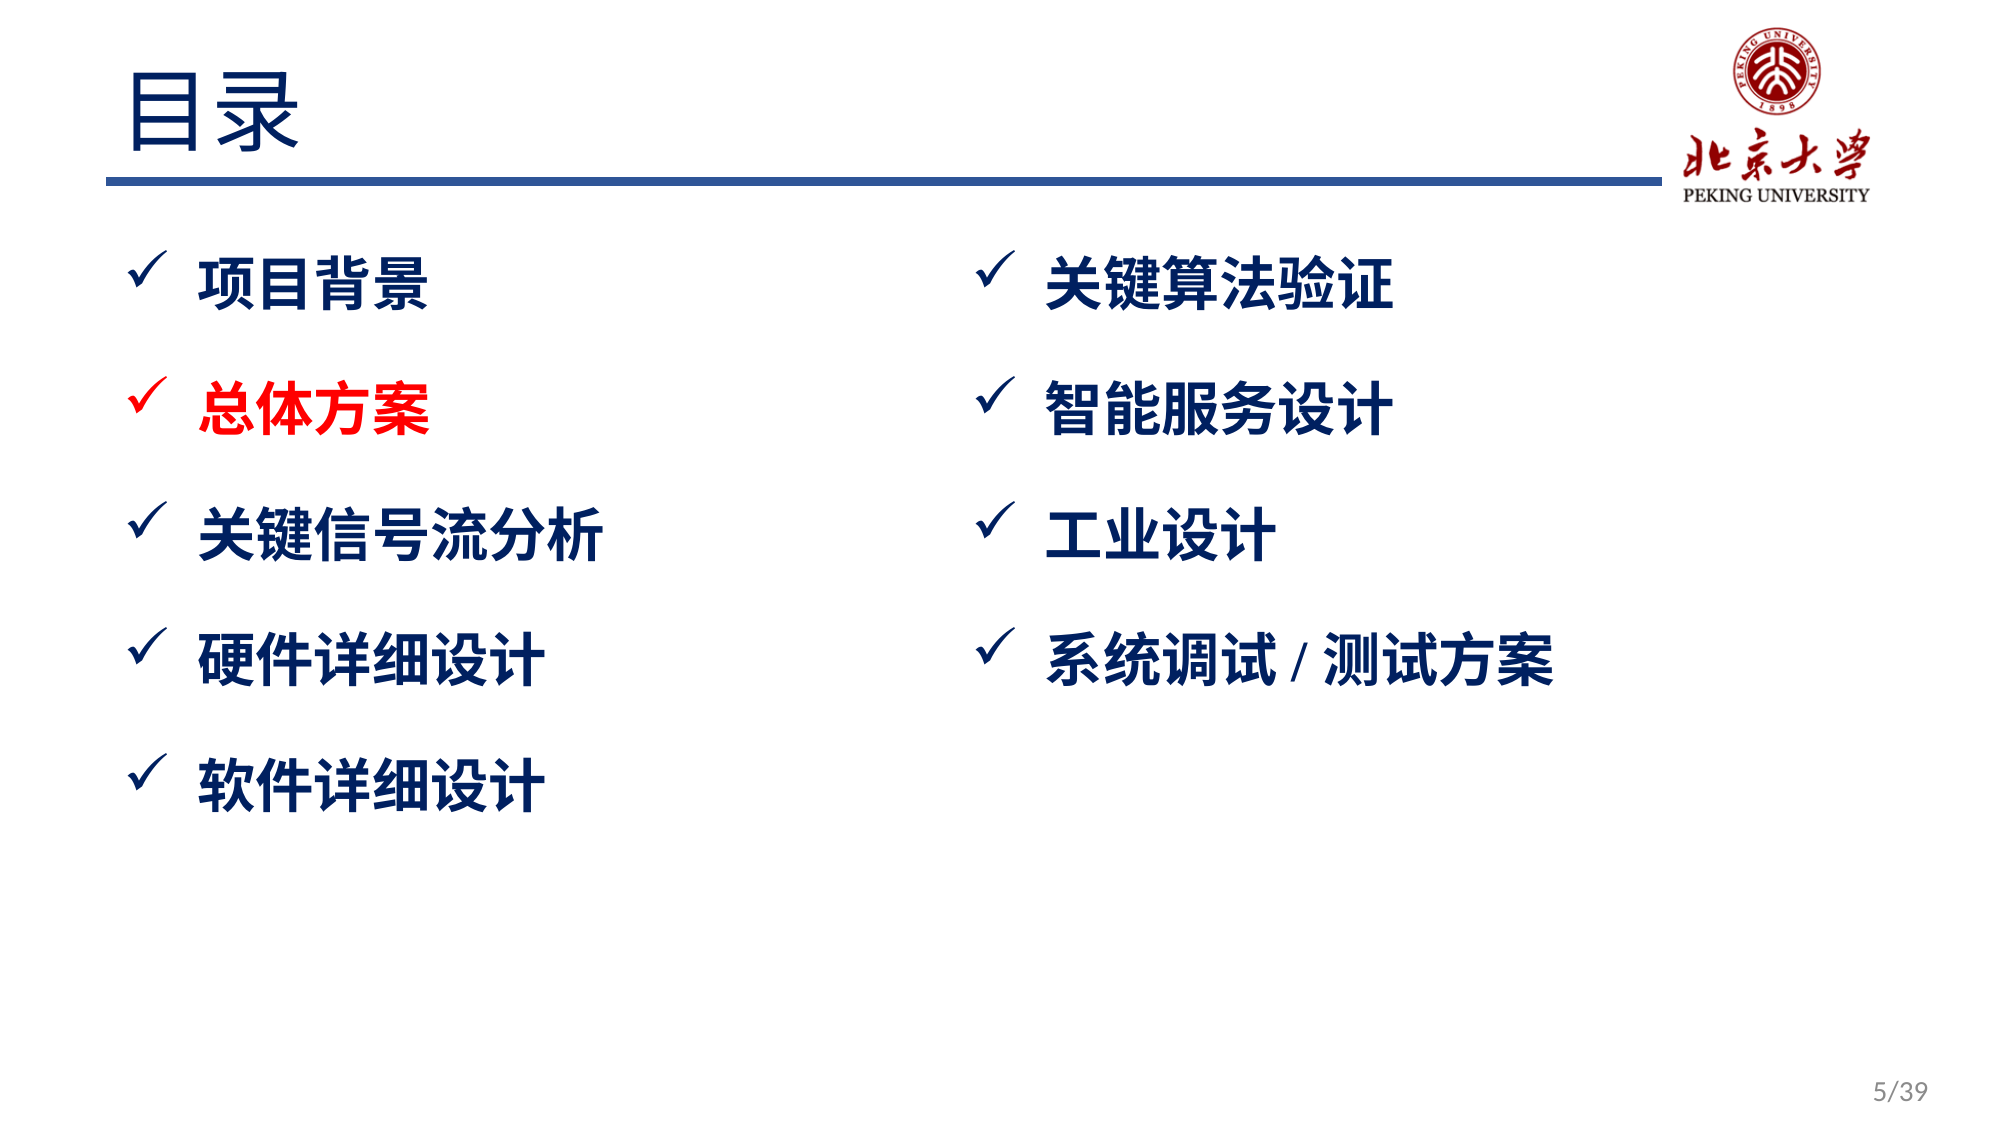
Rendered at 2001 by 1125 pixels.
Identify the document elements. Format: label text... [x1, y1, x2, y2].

picture [1672, 21, 1876, 209]
title 目录 [104, 53, 1830, 177]
text_box 5/39 [1493, 1065, 1943, 1125]
list 项目背景 总体方案 关键信号流分析 硬件详细设计 软件详细设计 关键算法验证 智能服务设计 工业设计 系统调试/测试方案 [109, 204, 1834, 832]
